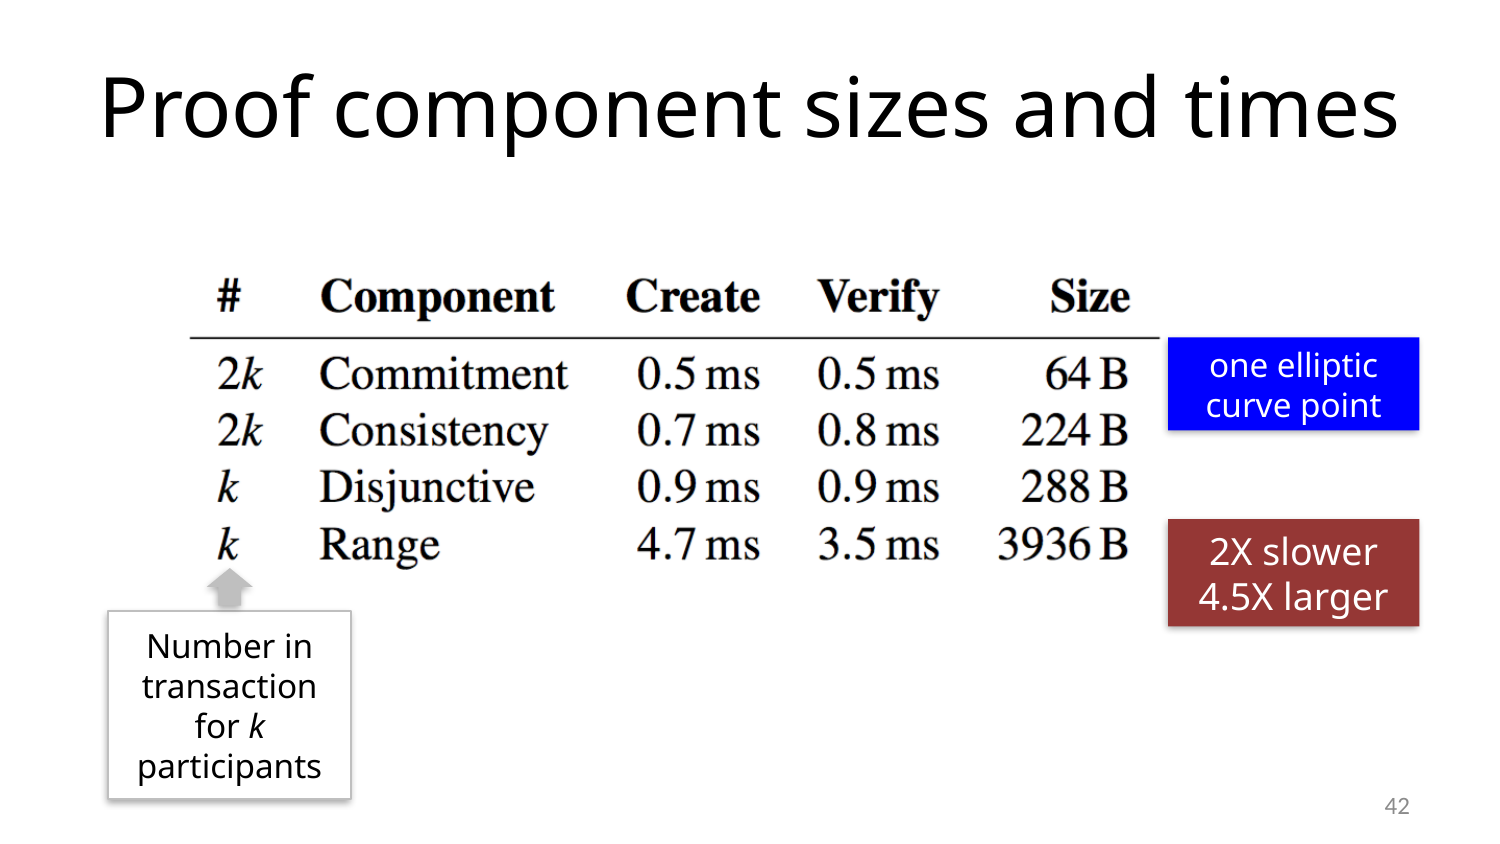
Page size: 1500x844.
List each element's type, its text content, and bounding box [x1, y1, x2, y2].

slide_number 42 [1074, 782, 1425, 827]
text_box Number in transaction for k participants [107, 610, 352, 799]
title Proof component sizes and times [75, 33, 1425, 175]
text_box [217, 602, 243, 607]
text_box 2X slower 4.5X larger [1167, 518, 1420, 627]
text_box one elliptic curve point [1226, 337, 1420, 431]
picture [137, 247, 1221, 594]
